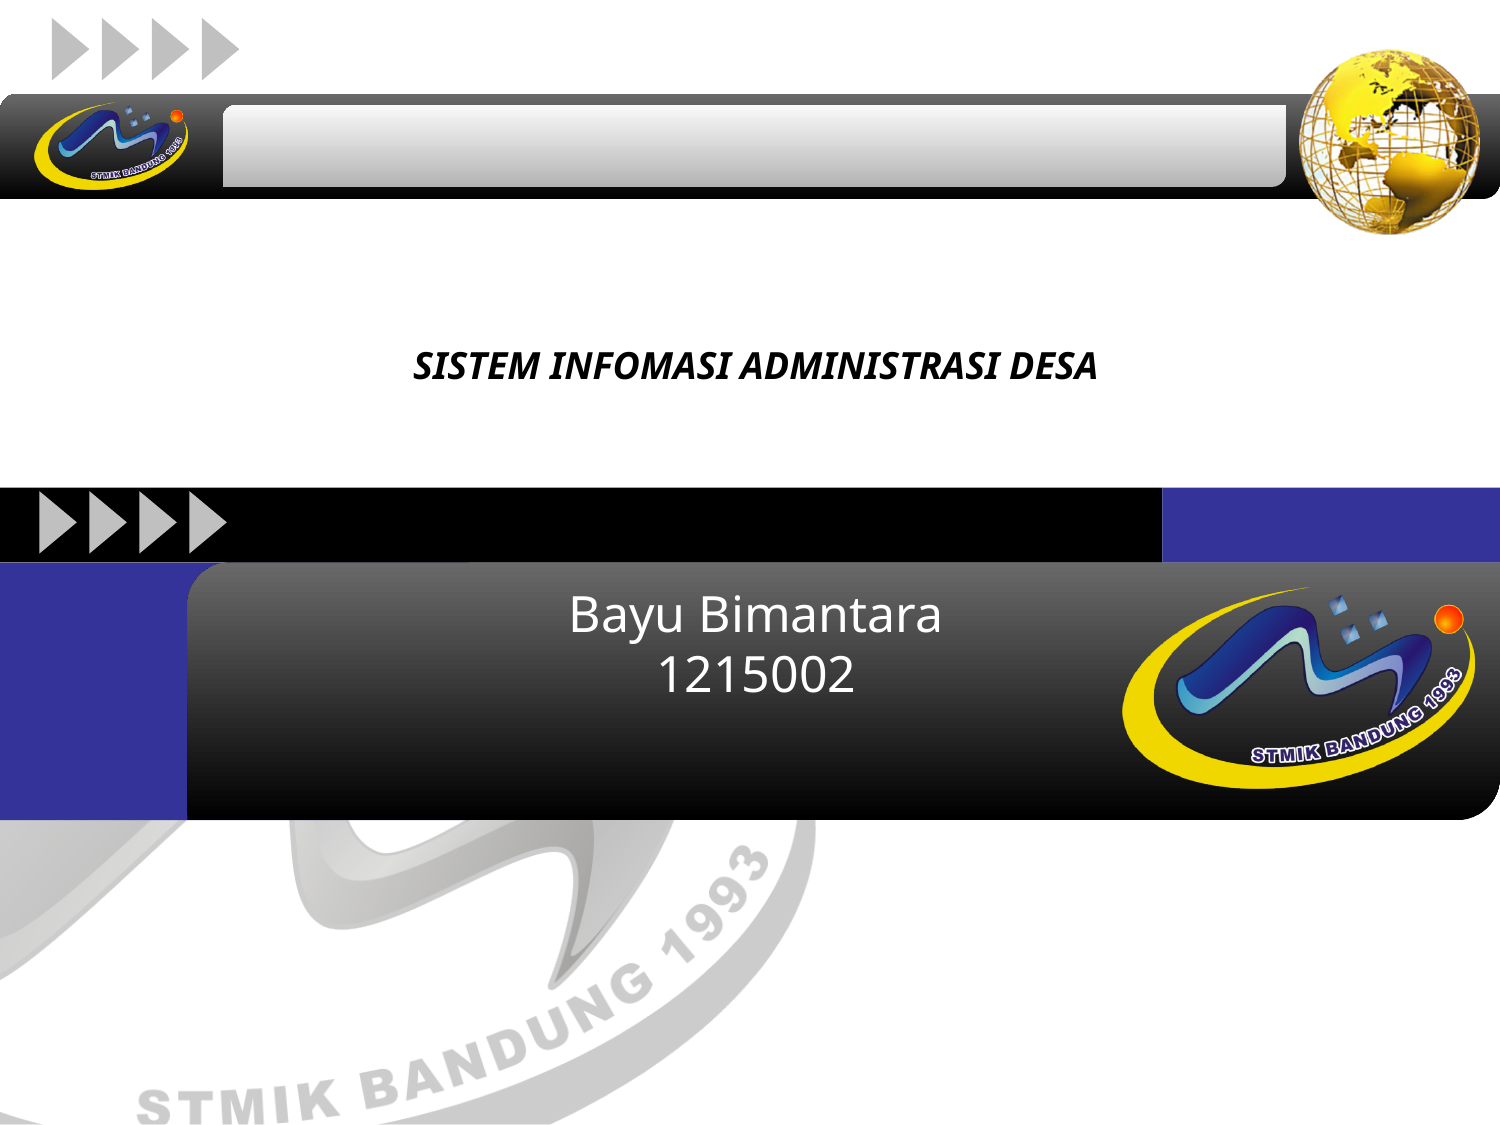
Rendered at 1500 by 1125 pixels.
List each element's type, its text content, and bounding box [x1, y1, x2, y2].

text_box Bayu Bimantara 1215002 [312, 575, 1200, 638]
picture [1299, 49, 1480, 235]
picture [1122, 587, 1475, 789]
text_box SISTEM INFOMASI ADMINISTRASI DESA [249, 262, 1263, 467]
picture [34, 102, 188, 190]
picture [0, 820, 829, 1125]
